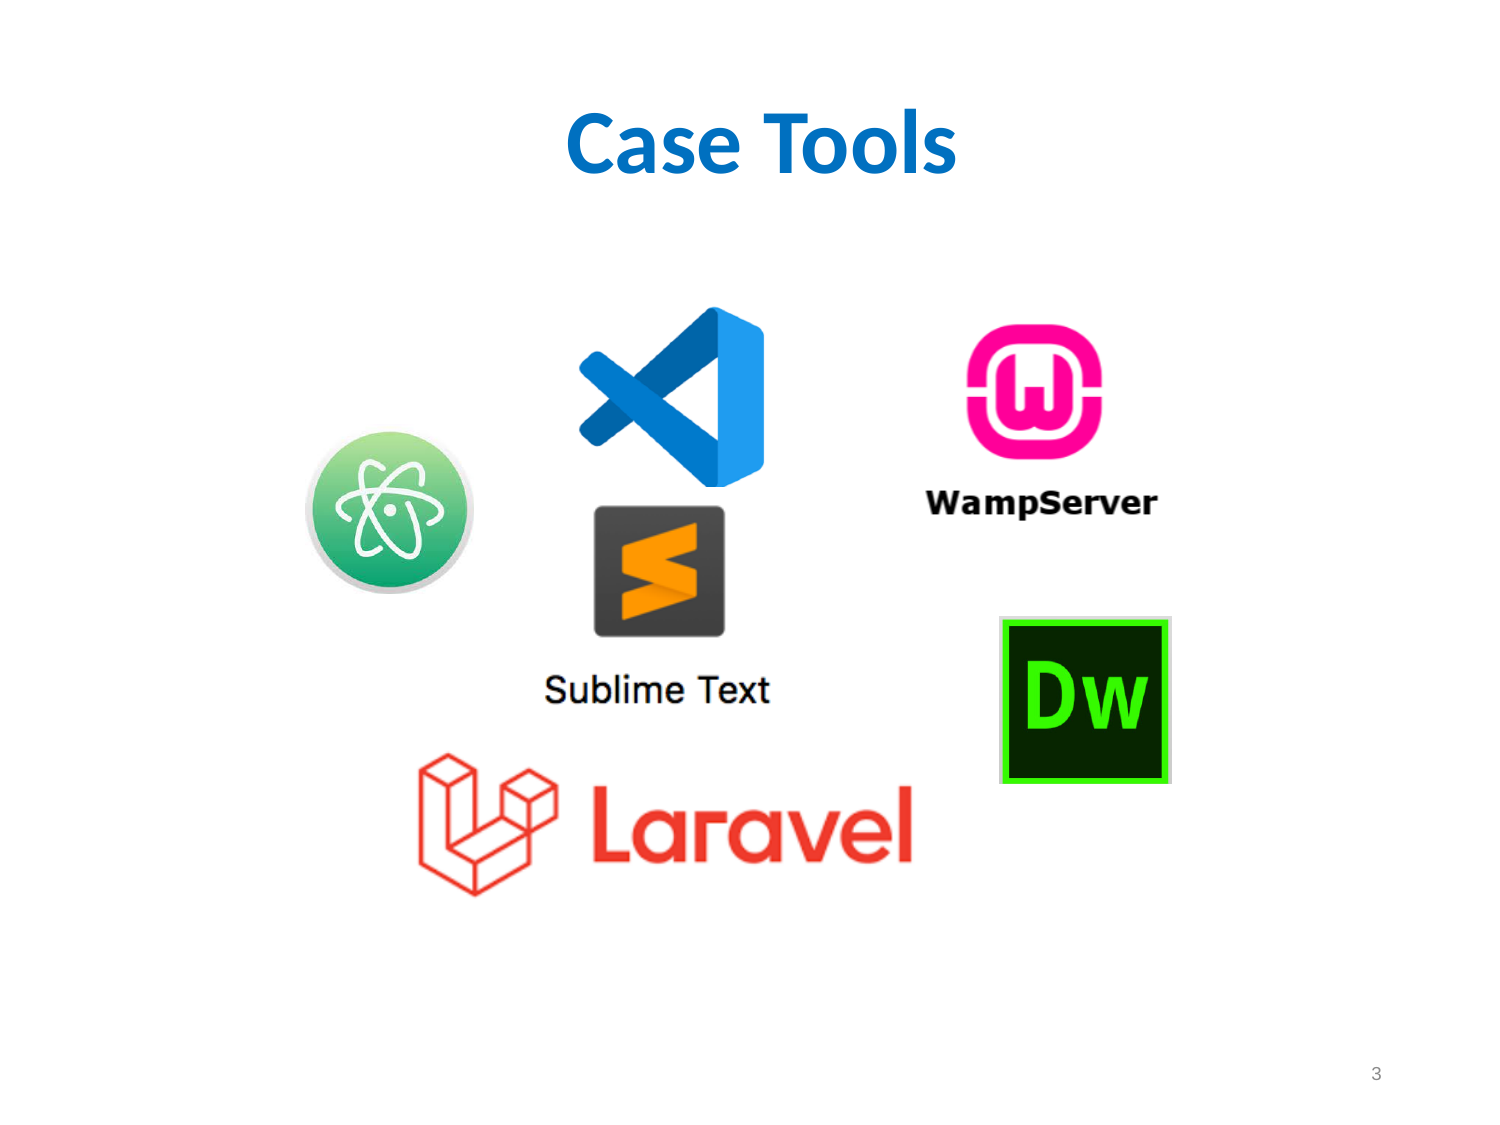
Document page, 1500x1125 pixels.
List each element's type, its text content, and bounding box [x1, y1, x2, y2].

slide_number 3 [1059, 1042, 1397, 1103]
picture [999, 616, 1172, 784]
picture [913, 322, 1167, 527]
picture [412, 724, 918, 910]
picture [305, 424, 474, 594]
text_box Case Tools [99, 74, 1425, 200]
picture [533, 303, 788, 716]
